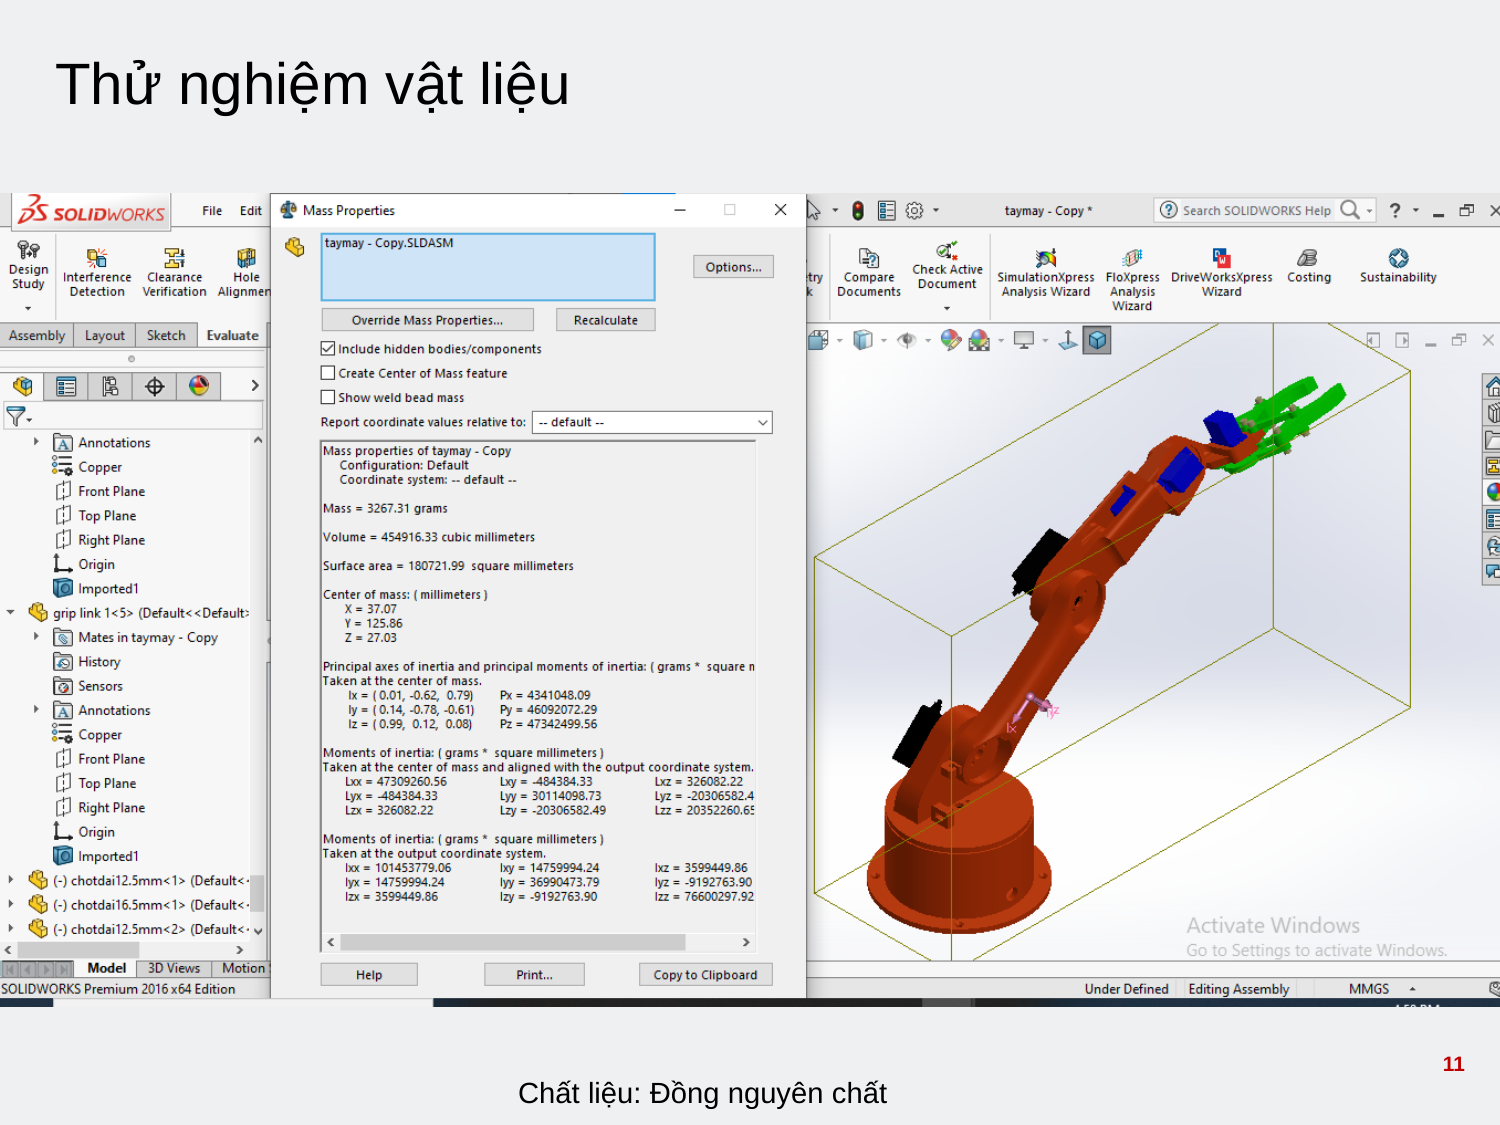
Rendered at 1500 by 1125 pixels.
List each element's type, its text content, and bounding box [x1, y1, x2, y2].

title Thử nghiệm vật liệu [40, 31, 1438, 157]
slide_number 11 [1389, 1019, 1480, 1106]
picture [0, 0, 1500, 1125]
text_box Chất liệu: Đồng nguyên chất [503, 1059, 976, 1125]
